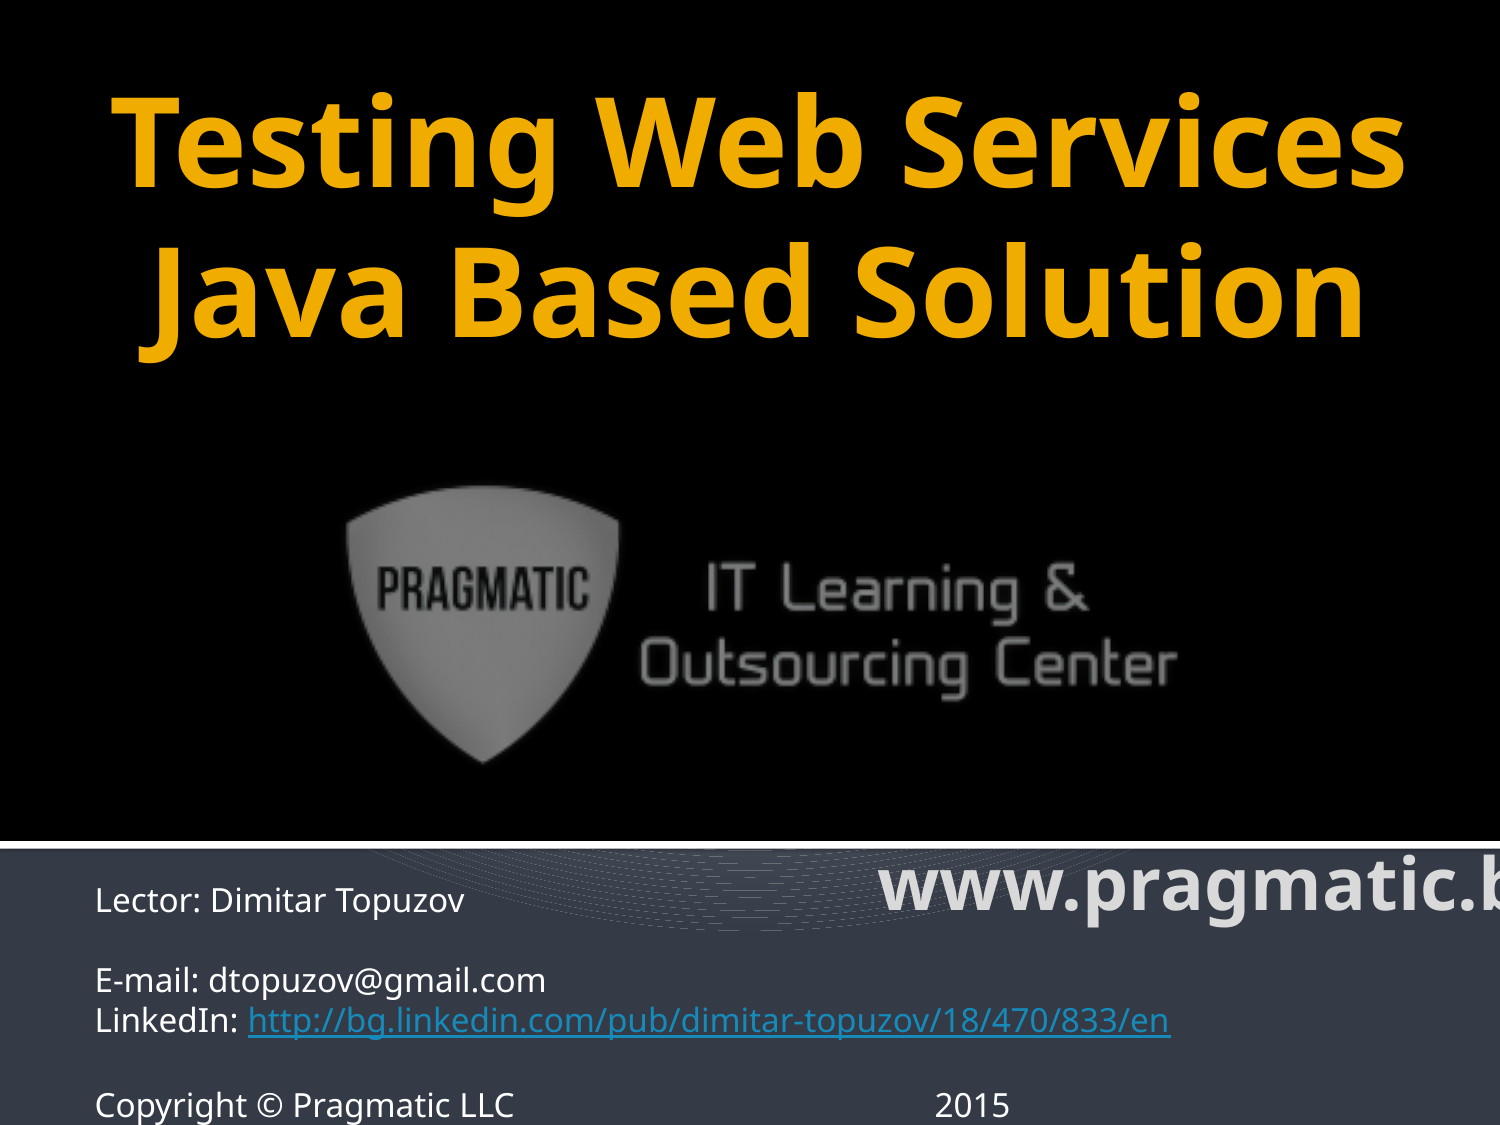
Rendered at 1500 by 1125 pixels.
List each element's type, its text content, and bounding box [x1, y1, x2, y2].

subtitle Lector: Dimitar Topuzov E-mail: dtopuzov@gmail.com LinkedIn: http://bg.linkedin.com/pub/dimitar-topuzov/18/470/833/en Copyright © Pragmatic LLC 2015 [75, 878, 1400, 1125]
picture [337, 474, 1191, 775]
text_box www.pragmatic.bg [862, 837, 1500, 988]
title Testing Web Services Java Based Solution [37, 62, 1475, 388]
